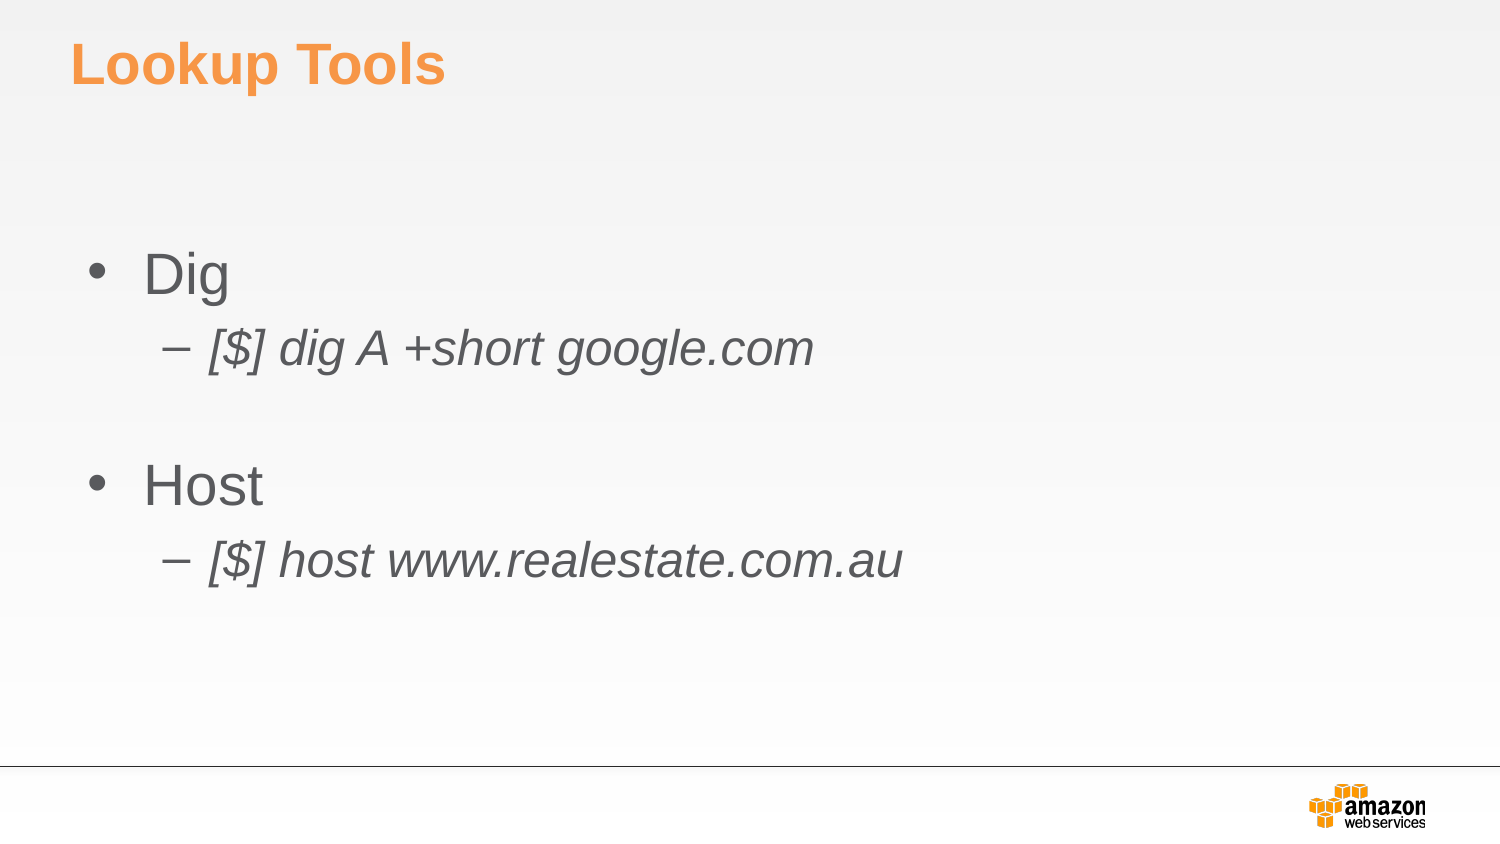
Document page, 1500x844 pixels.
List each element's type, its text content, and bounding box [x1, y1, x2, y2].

title Lookup Tools [55, 18, 1402, 160]
list Dig [$] dig A +short google.com Host [$] host www.realestate.com.au [72, 228, 1419, 754]
